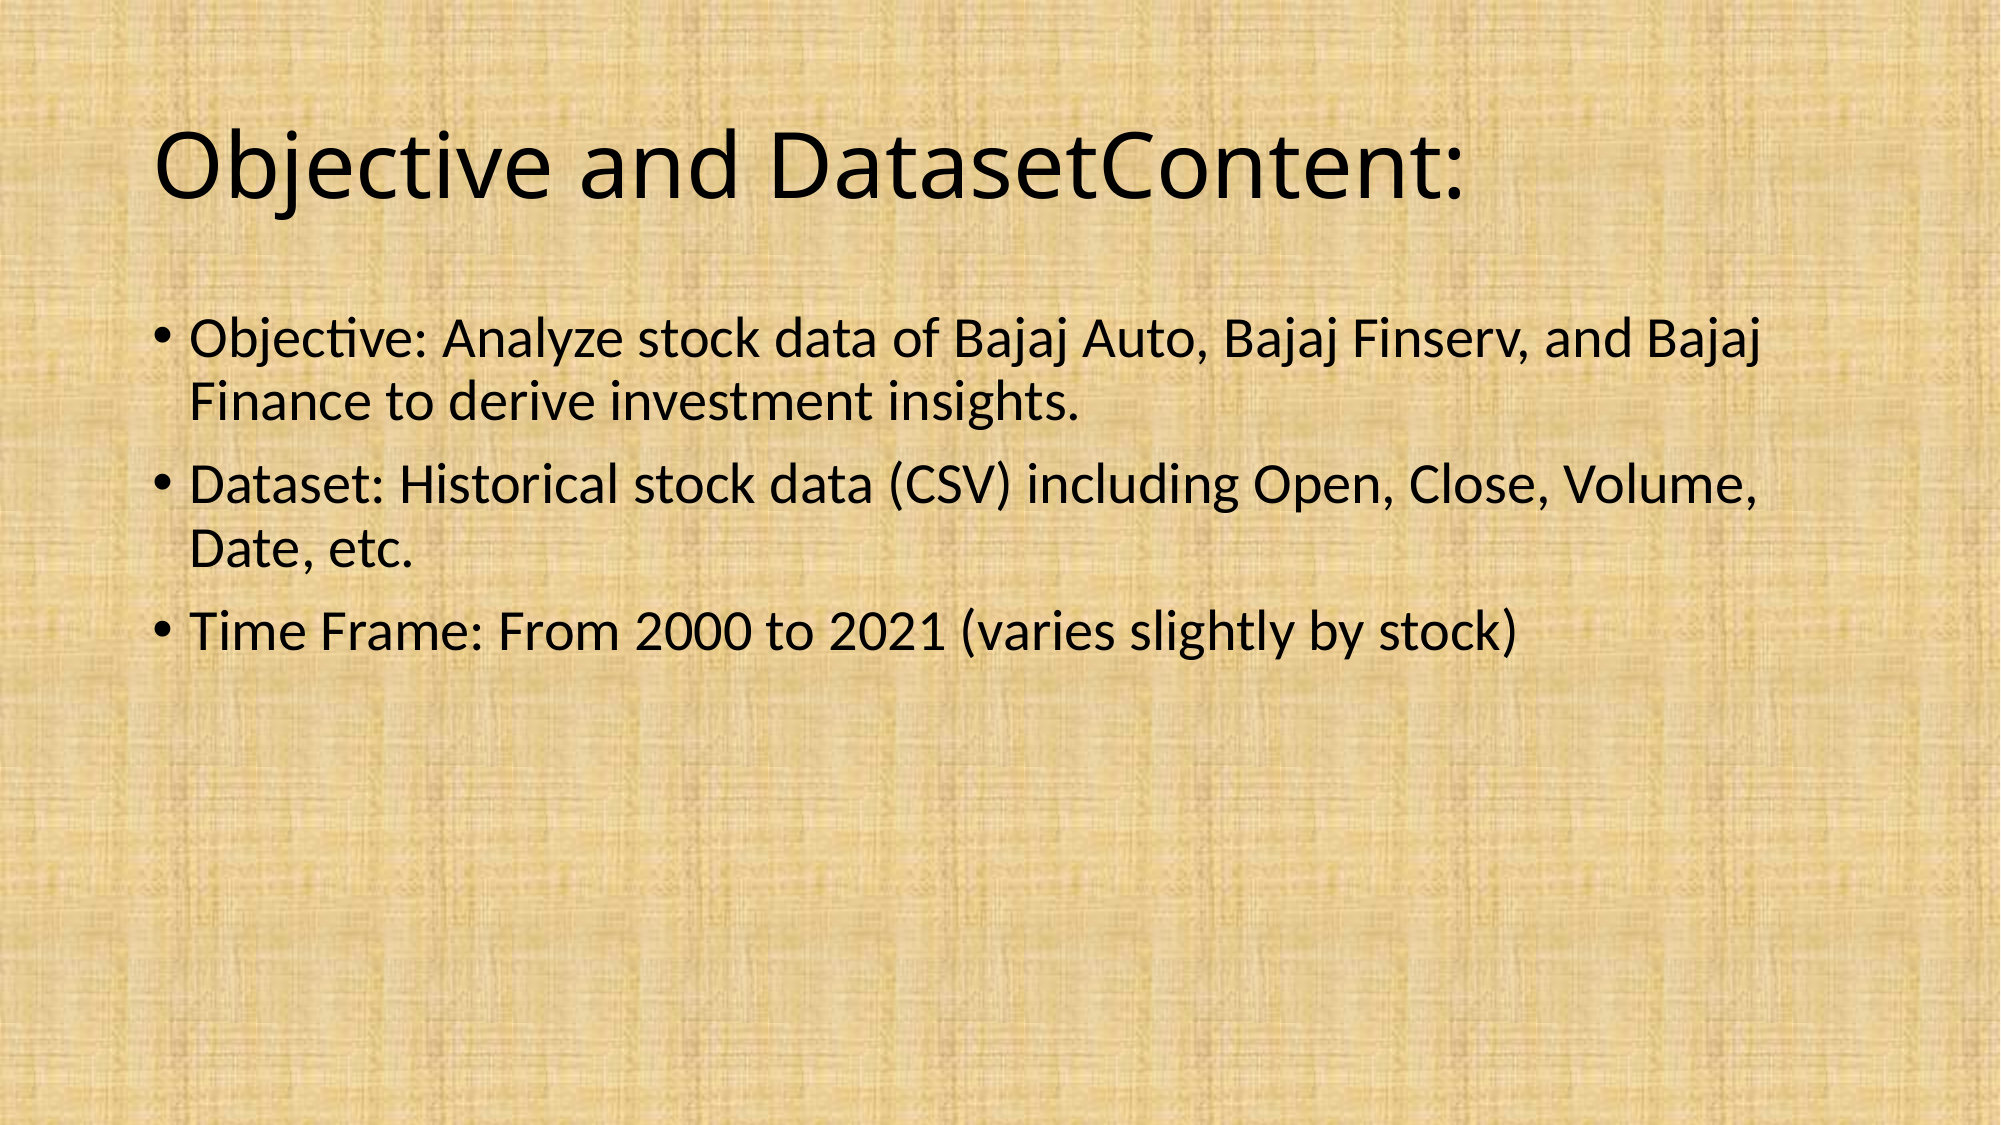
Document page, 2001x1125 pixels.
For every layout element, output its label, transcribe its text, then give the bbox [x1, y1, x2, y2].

picture [0, 0, 2001, 1125]
list Objective: Analyze stock data of Bajaj Auto, Bajaj Finserv, and Bajaj Finance to derive investment insights. Dataset: Historical stock data (CSV) including Open, Close, Volume, Date, etc. Time Frame: From 2000 to 2021 (varies slightly by stock) [137, 299, 1863, 1014]
title Objective and DatasetContent: [137, 59, 1863, 278]
